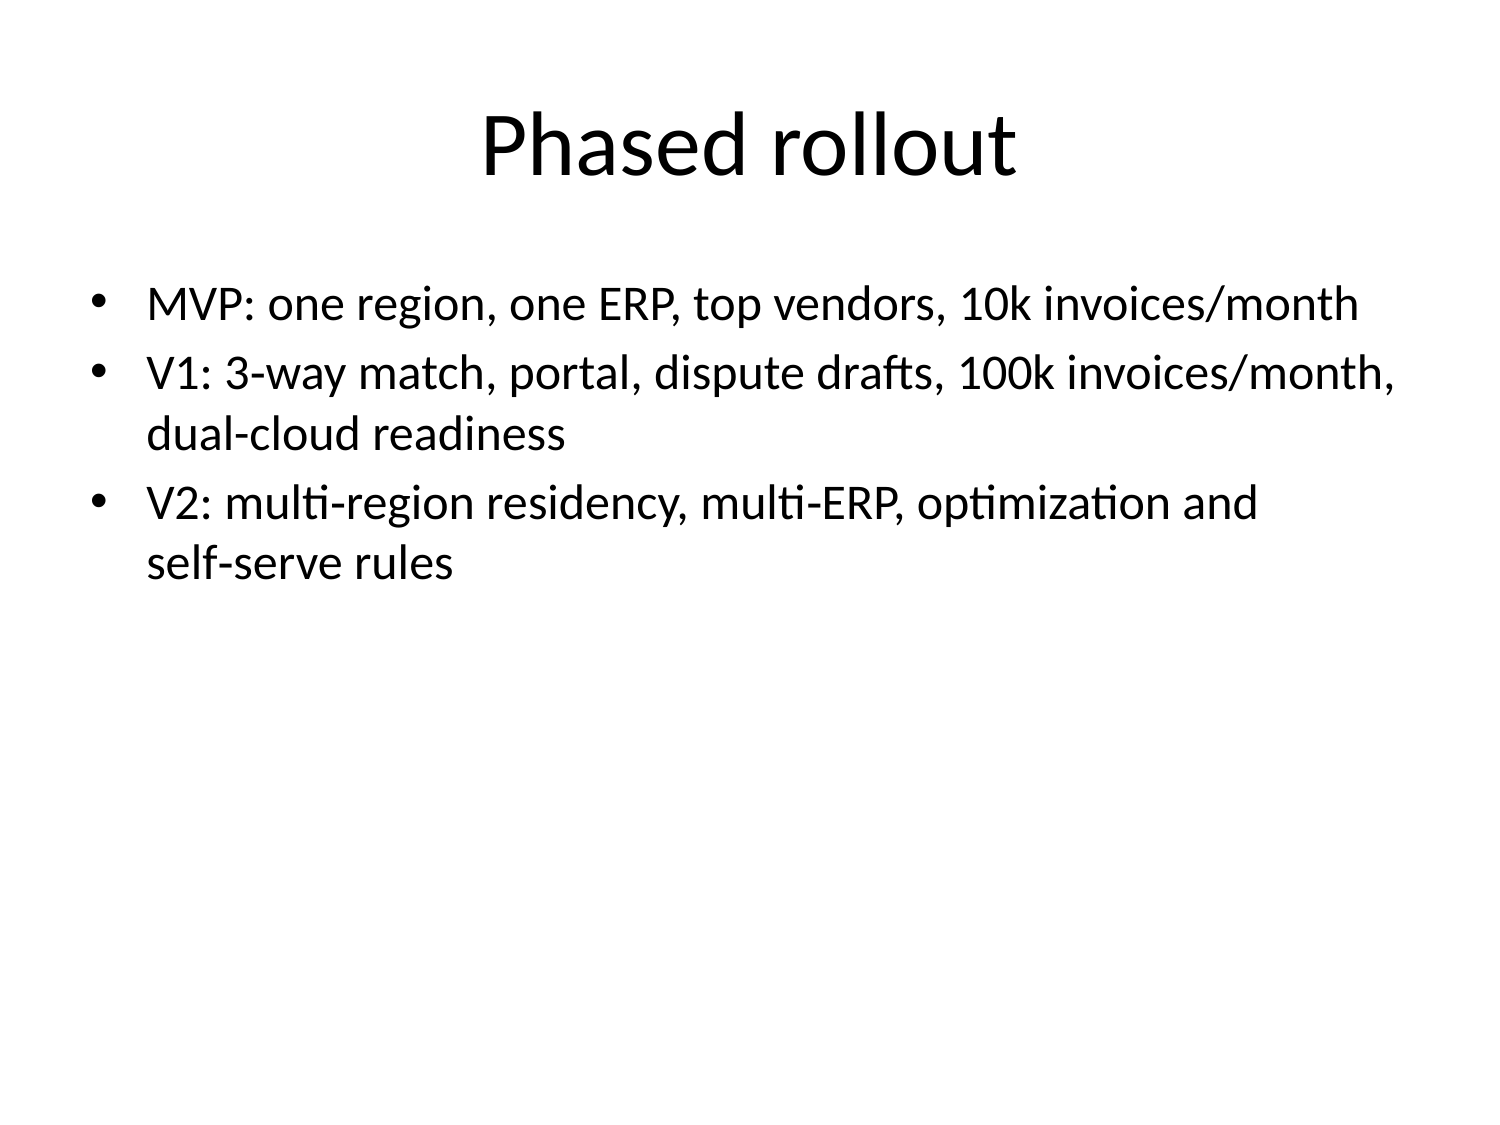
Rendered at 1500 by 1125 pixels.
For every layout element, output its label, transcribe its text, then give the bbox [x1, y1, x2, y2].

list MVP: one region, one ERP, top vendors, 10k invoices/month V1: 3‑way match, portal, dispute drafts, 100k invoices/month, dual-cloud readiness V2: multi‑region residency, multi‑ERP, optimization and self‑serve rules [75, 262, 1425, 1005]
title Phased rollout [75, 45, 1425, 233]
